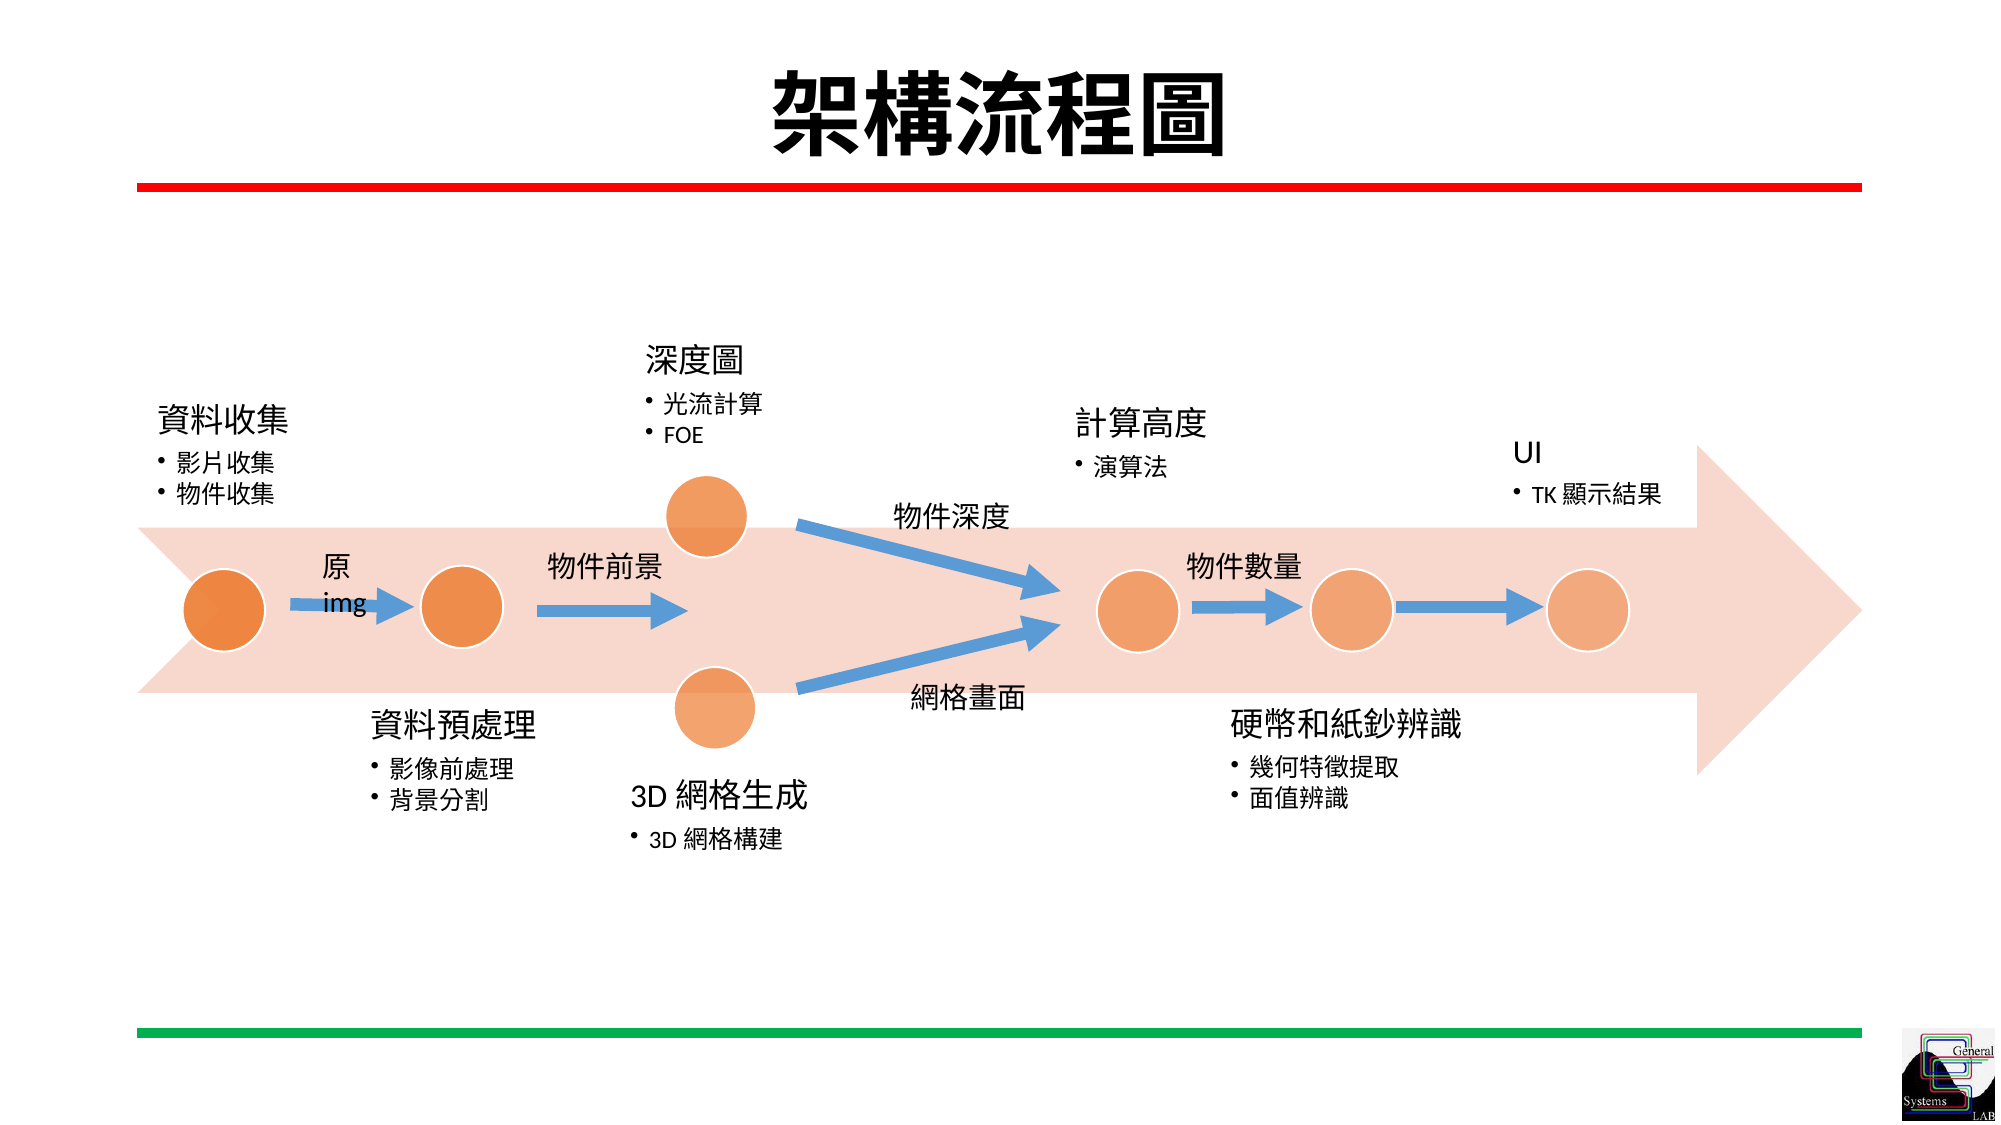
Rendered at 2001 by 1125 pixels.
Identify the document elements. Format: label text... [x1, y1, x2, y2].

title 架構流程圖 [137, 59, 1863, 178]
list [137, 197, 1863, 1024]
picture [1902, 1028, 1995, 1121]
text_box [796, 624, 1061, 689]
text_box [796, 524, 1061, 592]
